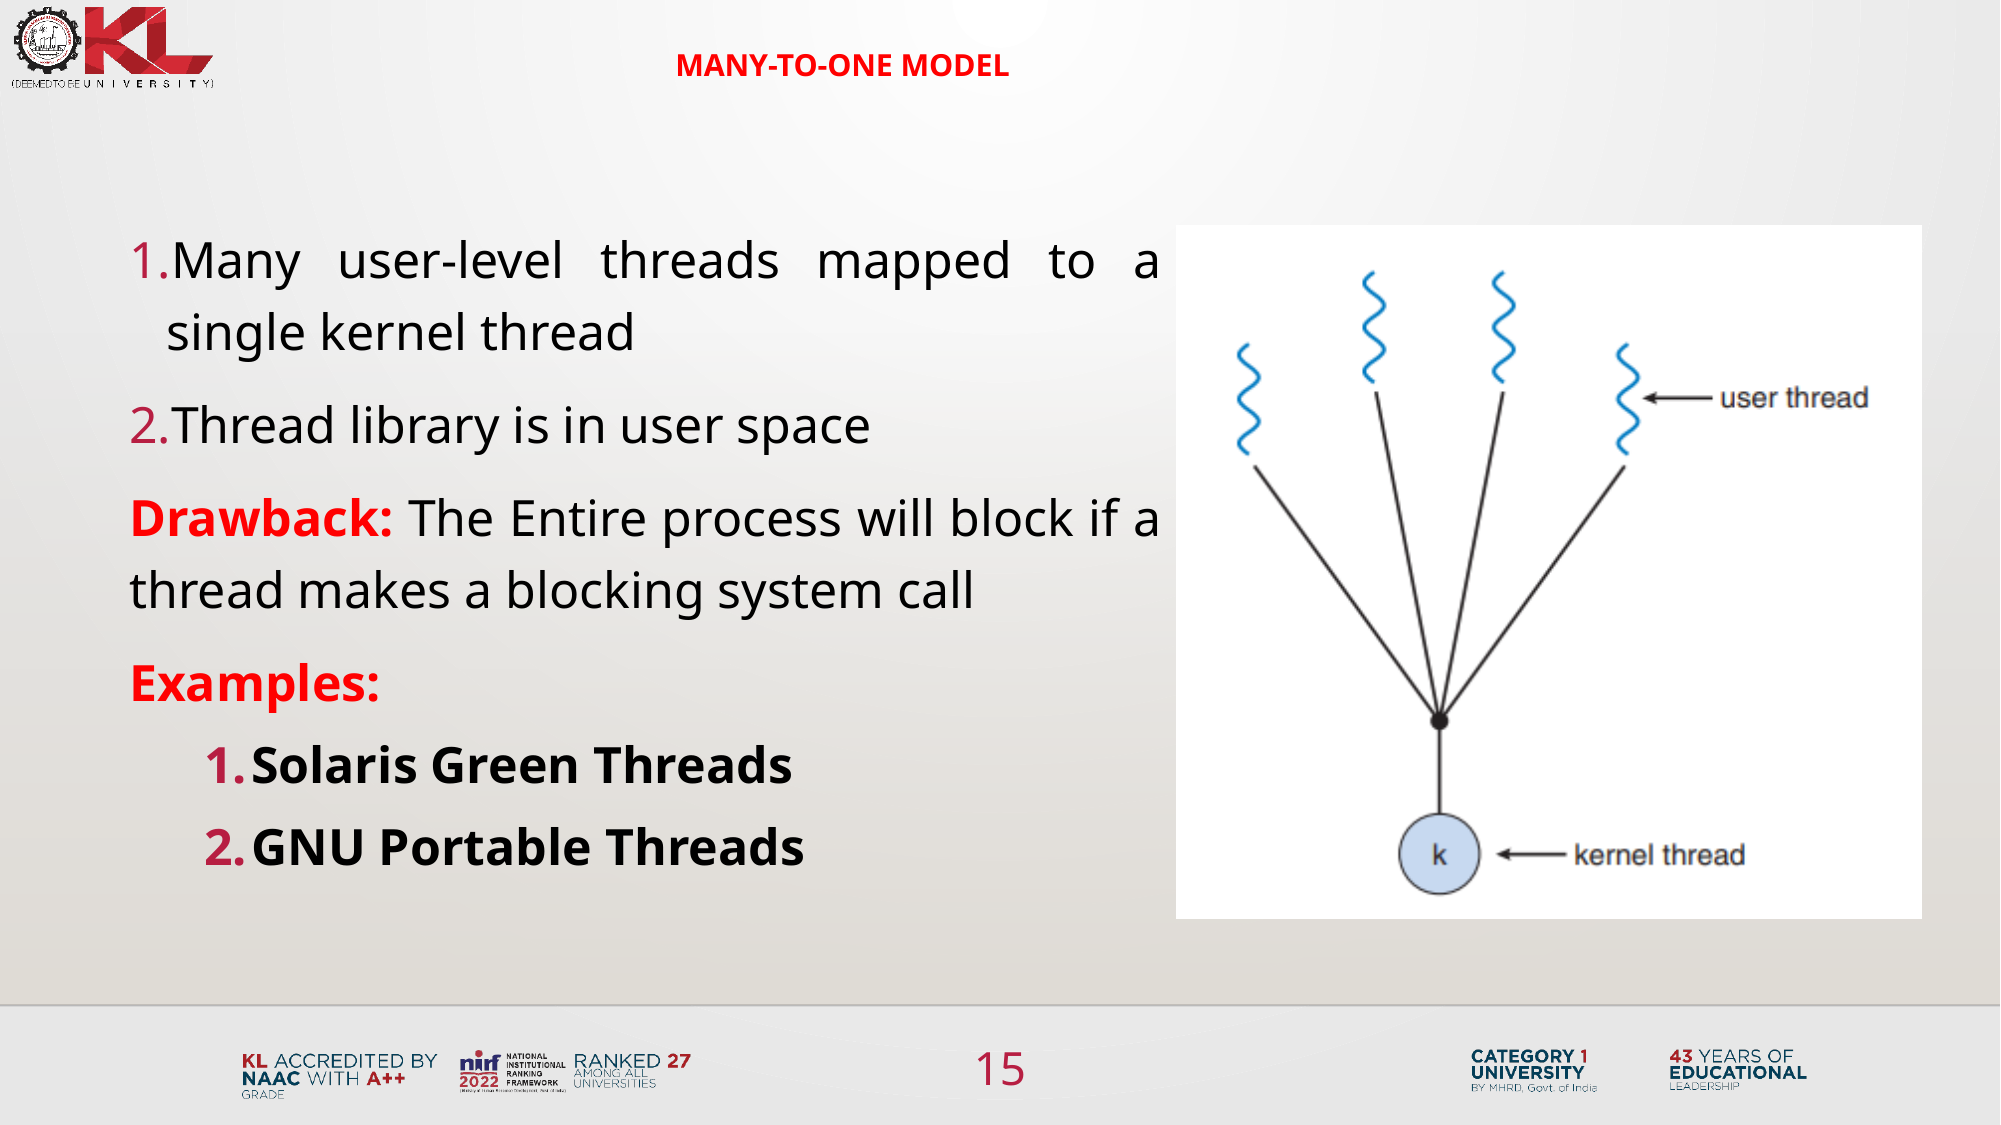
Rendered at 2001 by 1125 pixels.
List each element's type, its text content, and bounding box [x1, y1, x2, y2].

picture [1176, 225, 1922, 919]
slide_number 15 [933, 1031, 1067, 1115]
picture [12, 5, 213, 88]
picture [1447, 1045, 1814, 1101]
picture [238, 1045, 716, 1103]
title Many-to-One Model [660, 42, 2000, 162]
list Many user-level threads mapped to a single kernel thread Thread library is in user space Drawback: The Entire process will block if a thread makes a blocking system call Examples: Solaris Green Threads GNU Portable Threads [114, 209, 1177, 1012]
